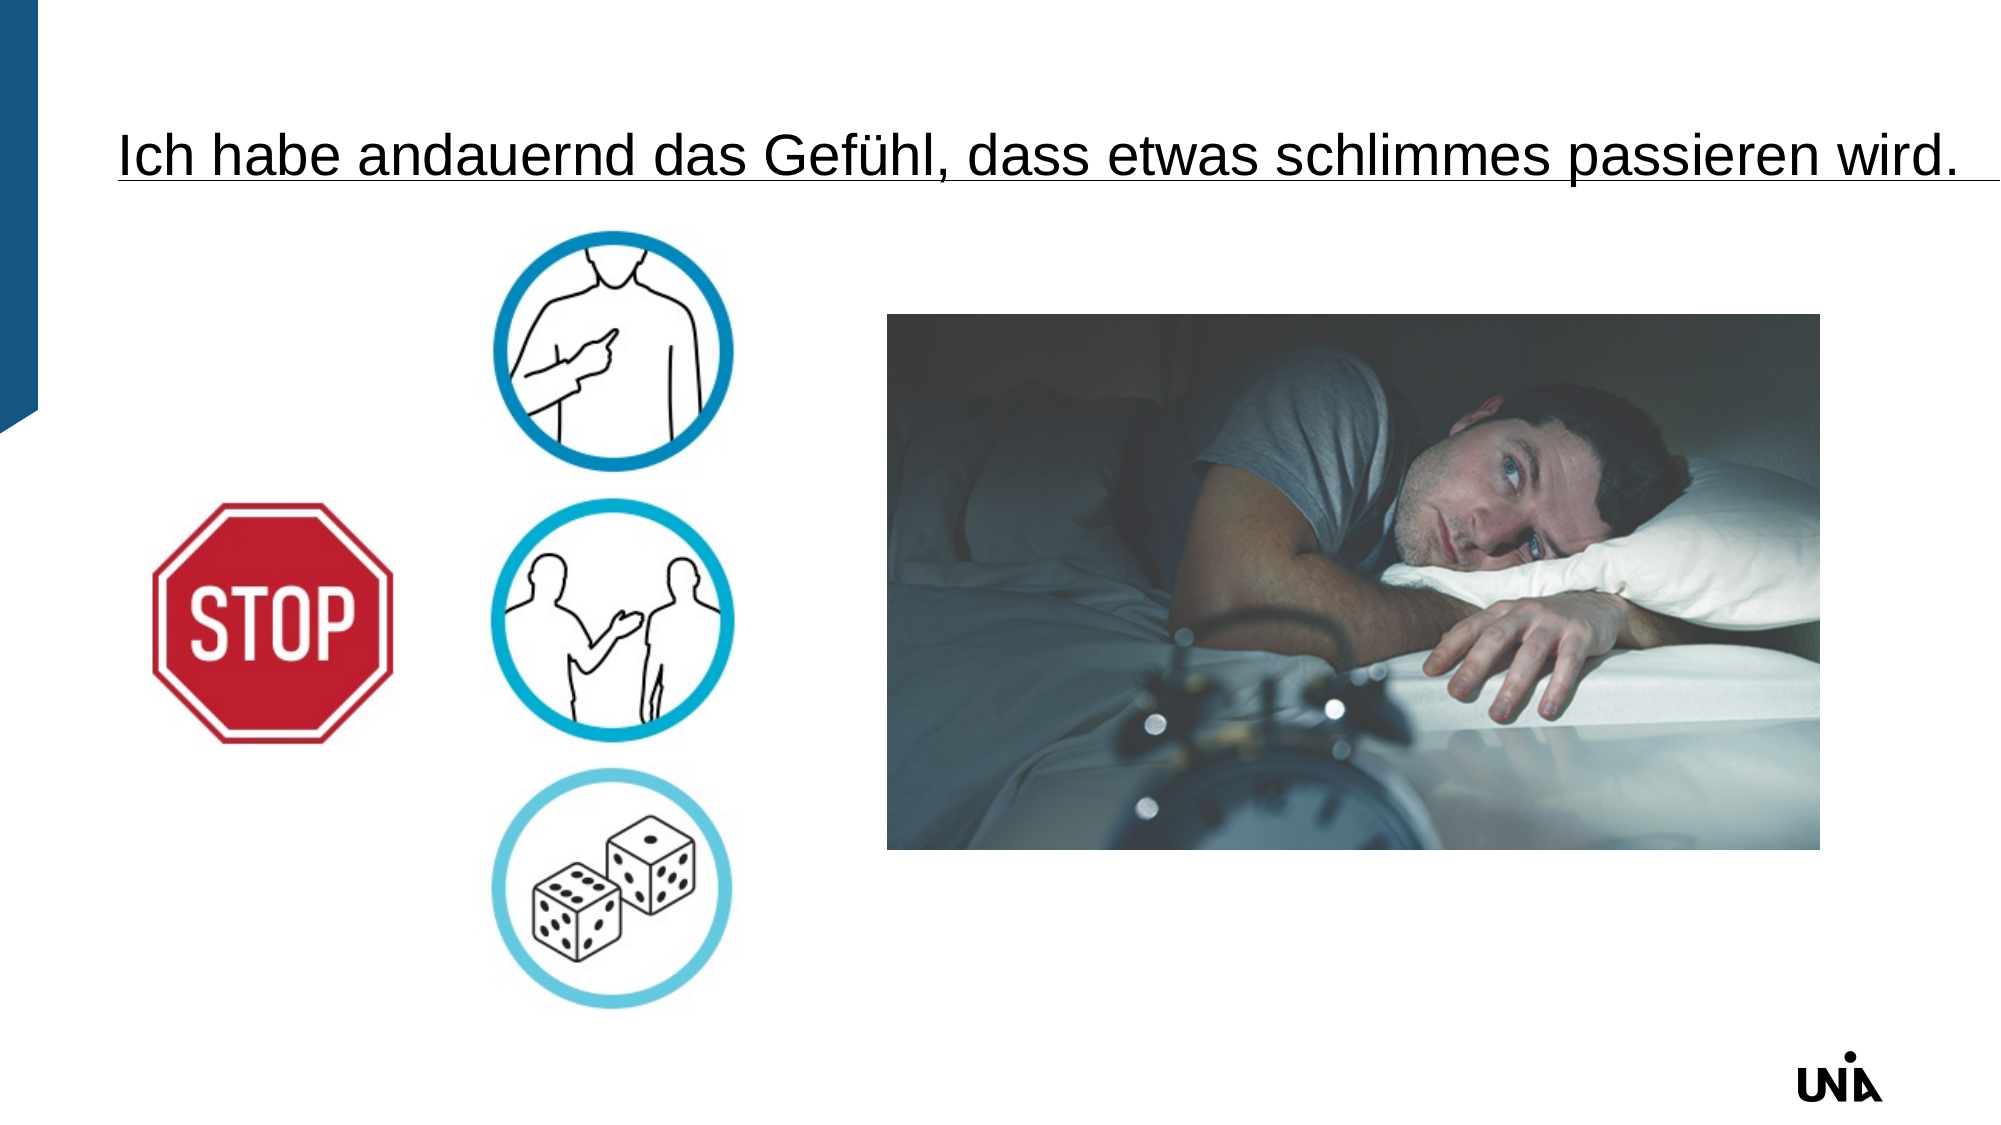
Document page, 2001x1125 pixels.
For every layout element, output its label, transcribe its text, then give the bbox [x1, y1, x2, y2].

picture [117, 497, 430, 763]
picture [1798, 1051, 1883, 1102]
picture [469, 216, 744, 491]
picture [472, 492, 745, 1028]
picture [887, 314, 1820, 850]
title Ich habe andauernd das Gefühl, dass etwas schlimmes passieren wird. [117, 42, 2000, 188]
